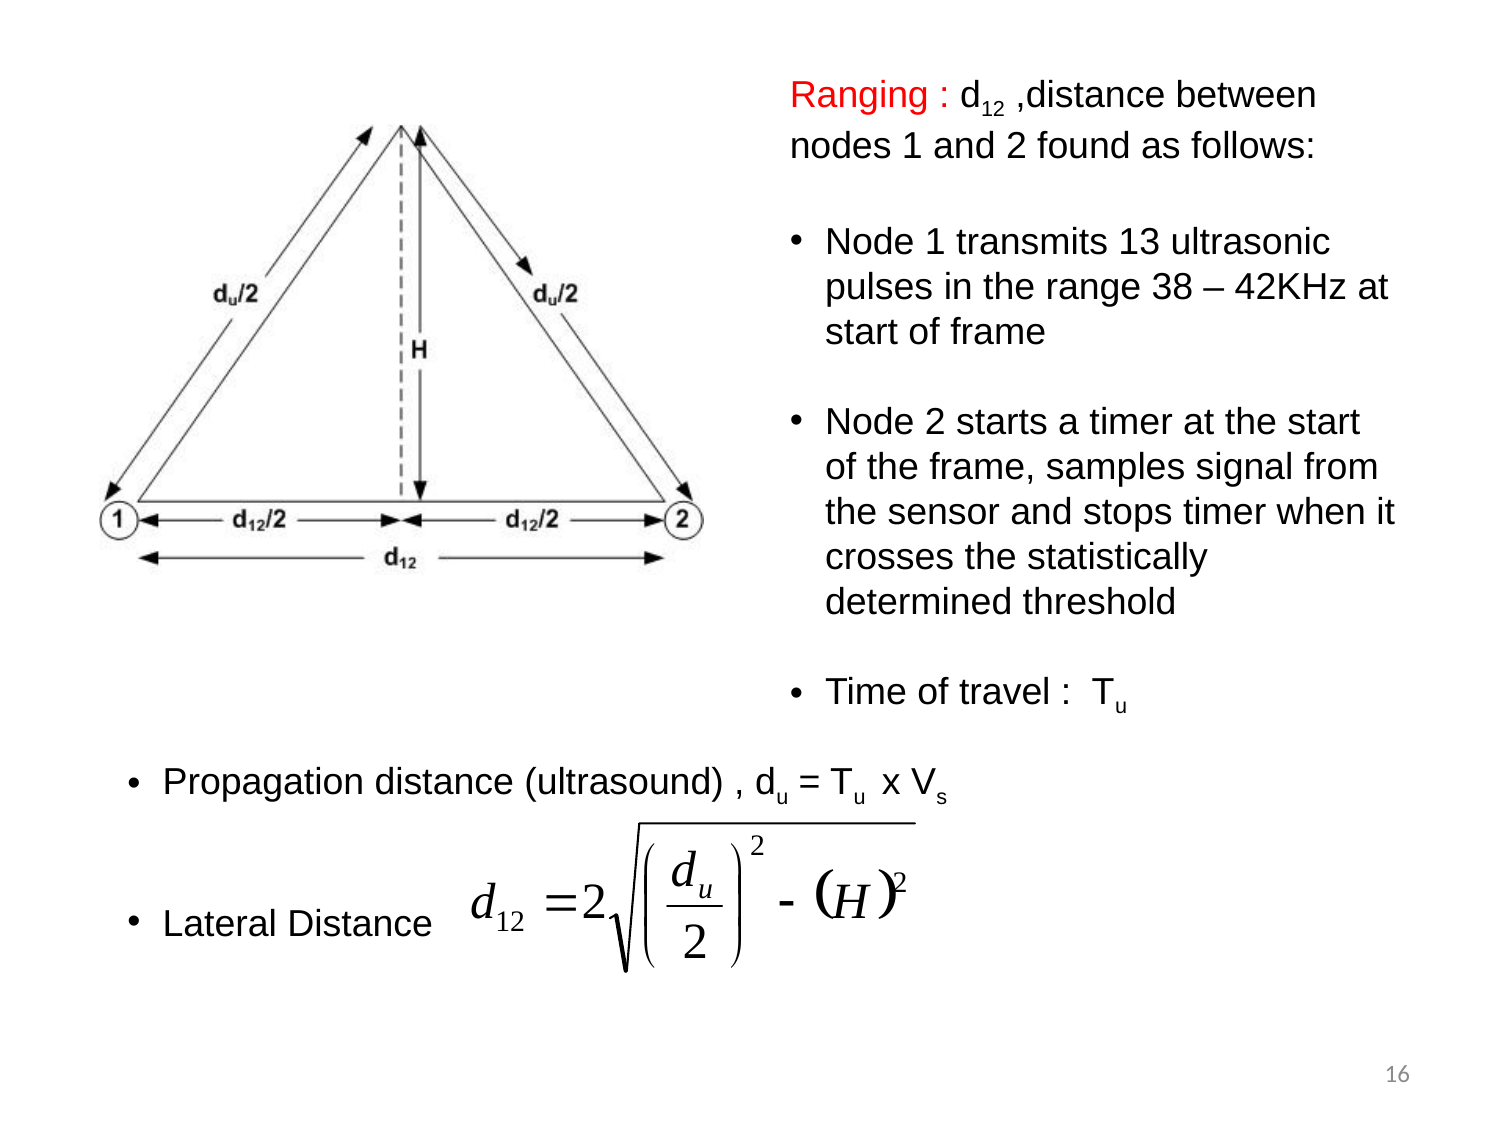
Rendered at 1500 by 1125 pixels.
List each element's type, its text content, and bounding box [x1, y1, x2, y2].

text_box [462, 812, 926, 983]
picture [99, 124, 704, 576]
text_box Propagation distance (ultrasound) , du = Tu x Vs Lateral Distance [112, 749, 1338, 951]
text_box Ranging : d12 ,distance between nodes 1 and 2 found as follows: Node 1 transmits 13 ultrasonic pulses in the range 38 – 42KHz at start of frame Node 2 starts a timer at the start of the frame, samples signal from the sensor and stops timer when it crosses the statistically determined threshold Time of travel : Tu [774, 62, 1413, 726]
slide_number 16 [1074, 1042, 1425, 1103]
